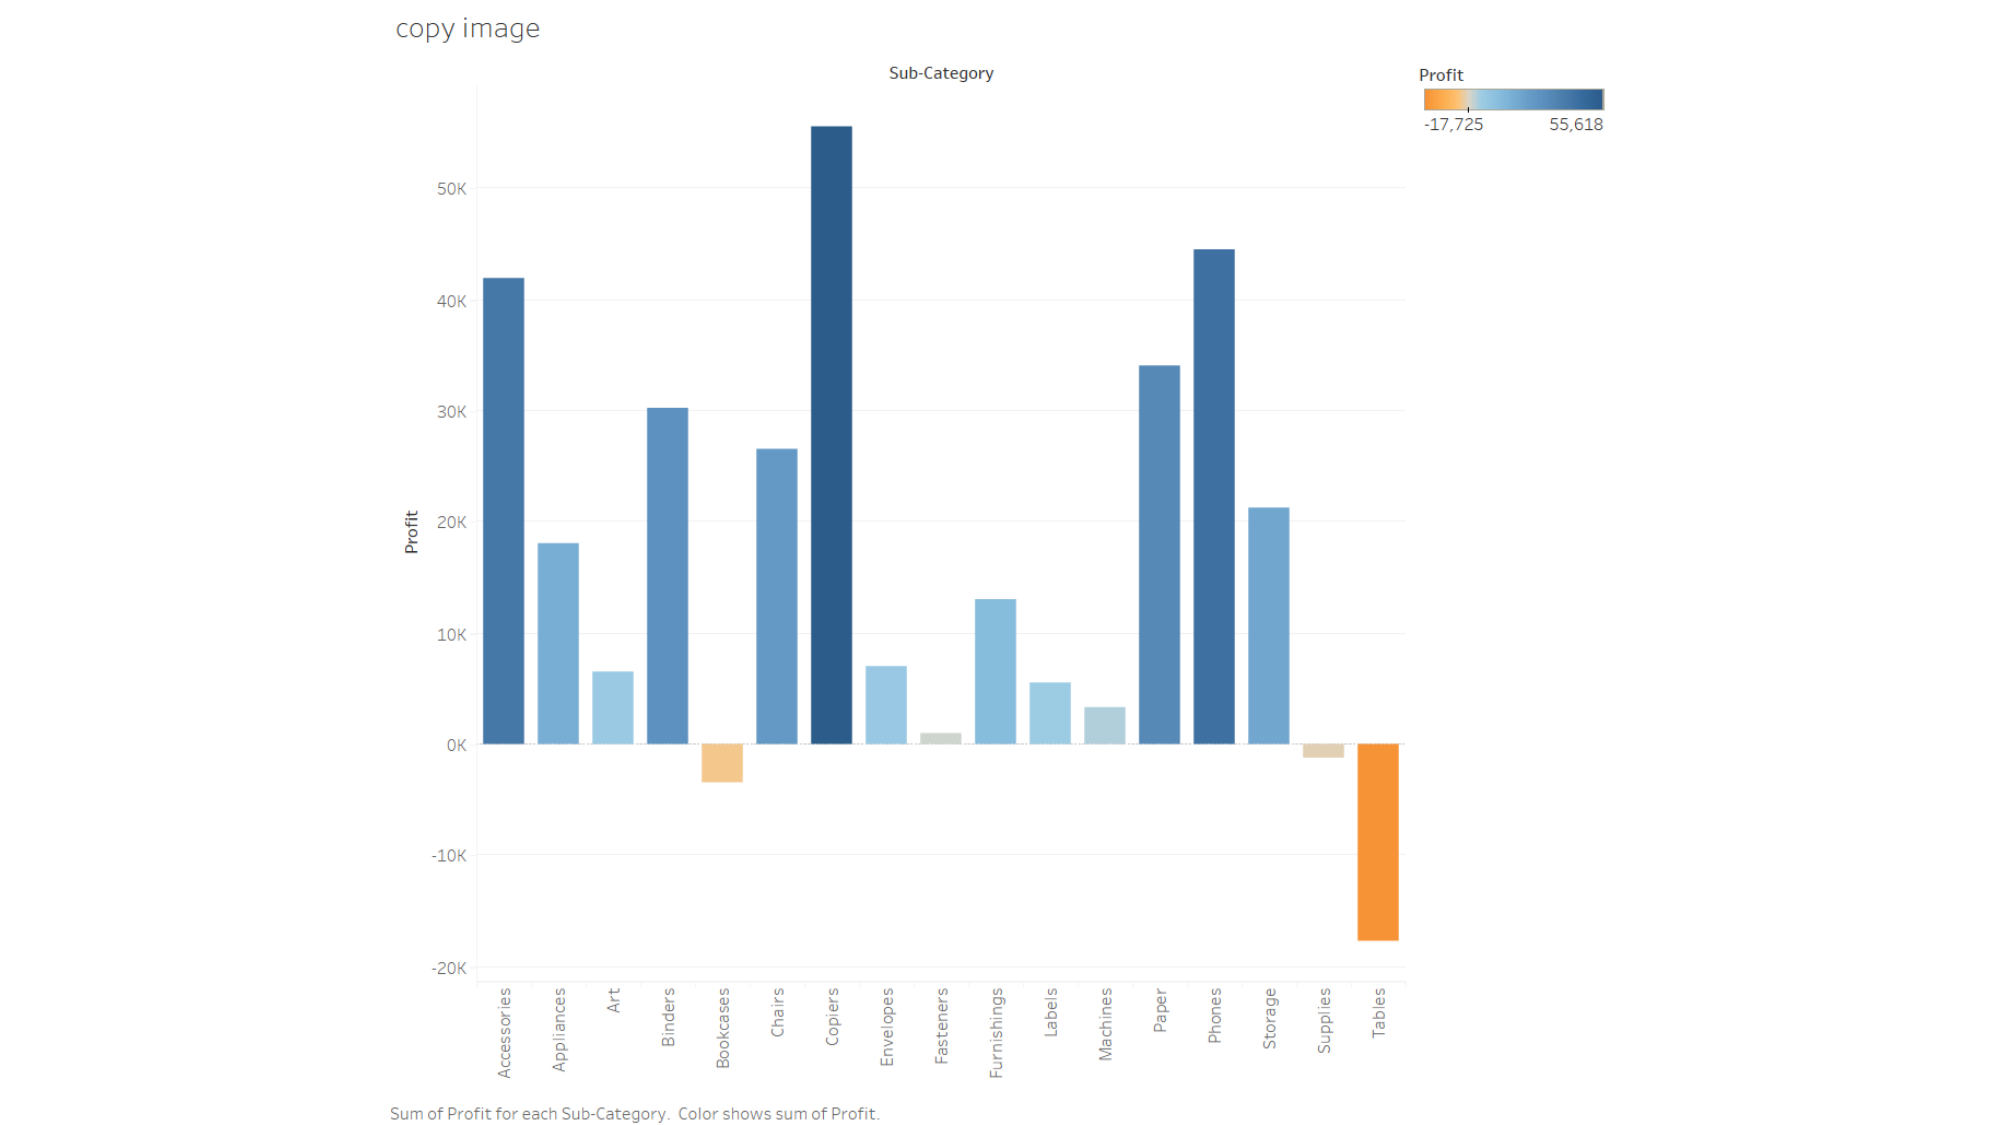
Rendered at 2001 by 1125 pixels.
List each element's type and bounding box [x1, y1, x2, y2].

picture [390, 0, 1610, 1125]
